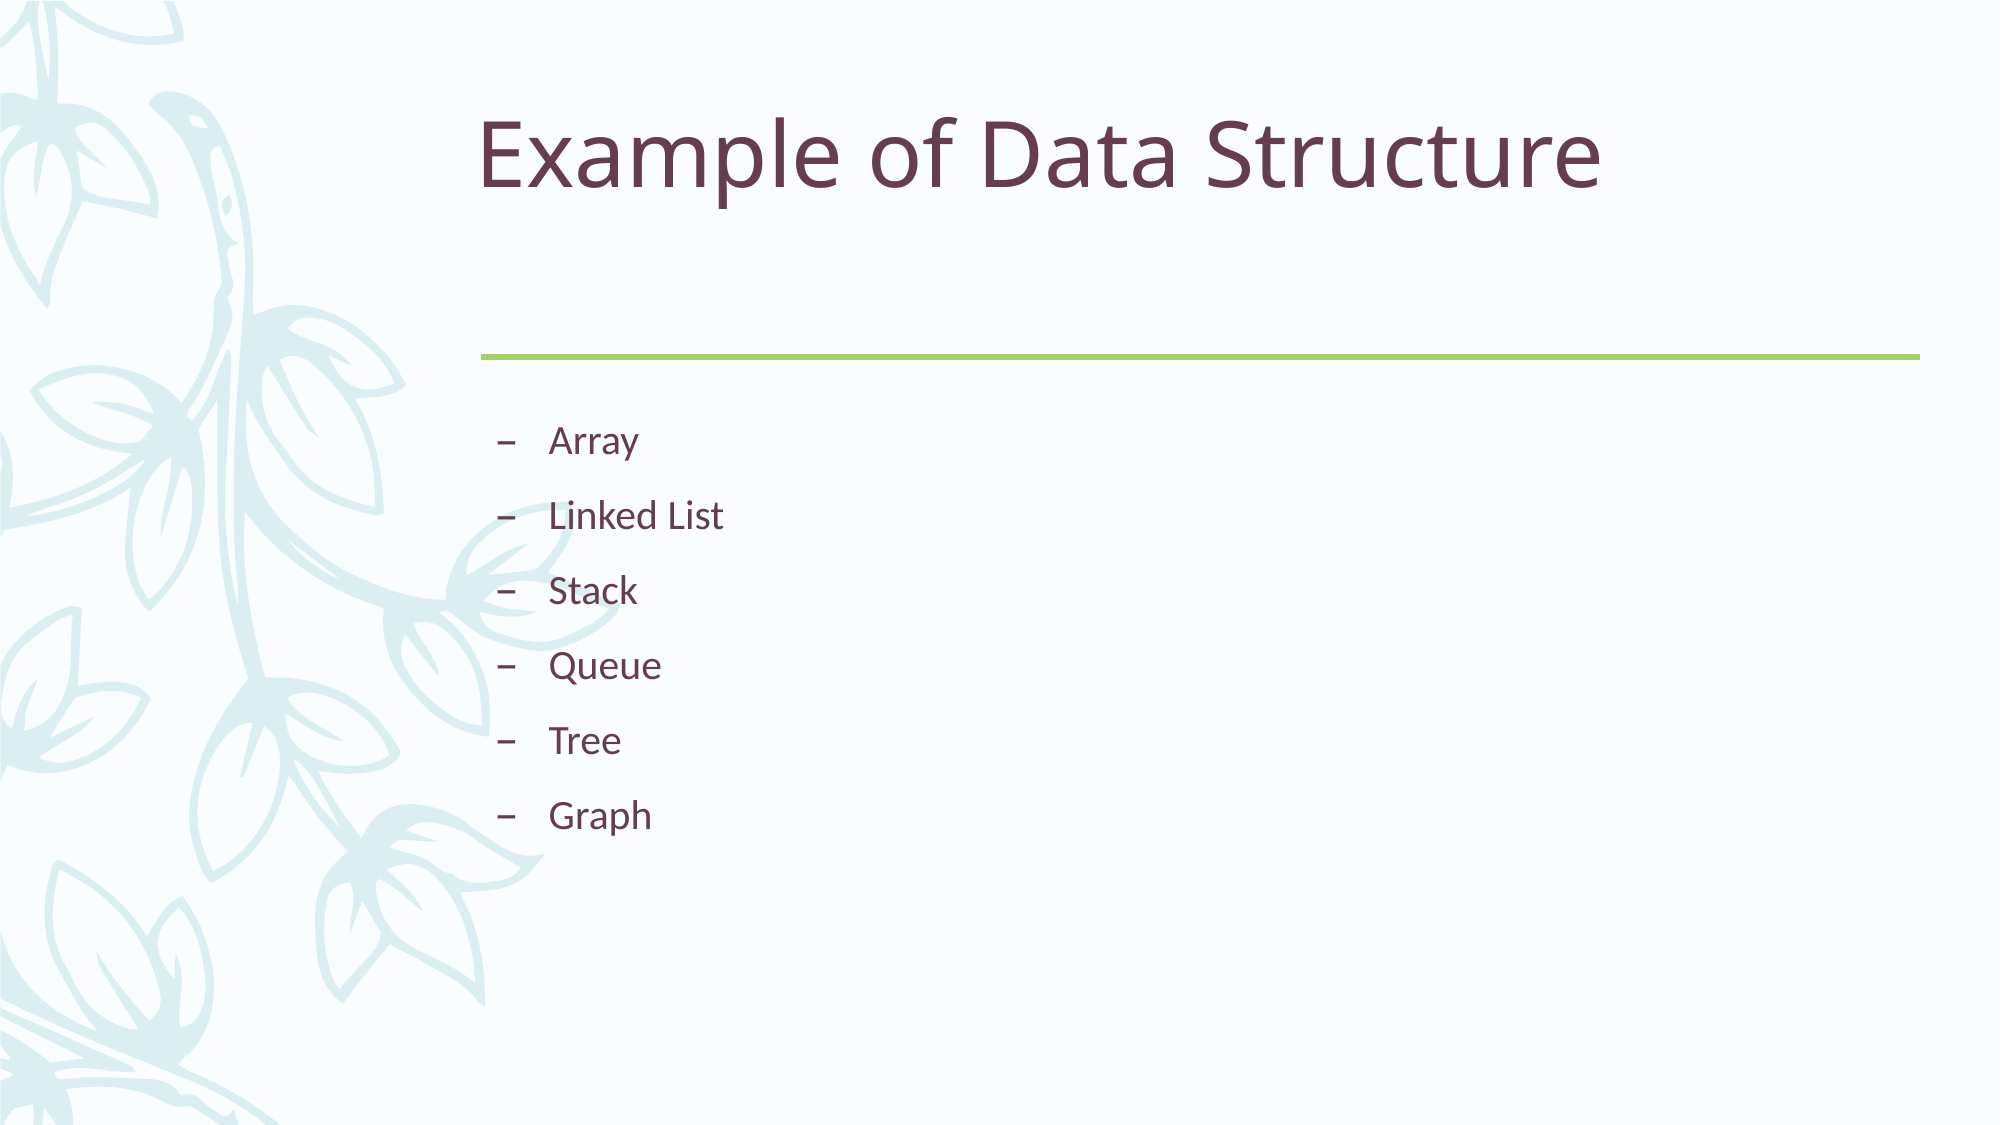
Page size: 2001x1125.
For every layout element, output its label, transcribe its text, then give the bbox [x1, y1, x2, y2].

title Example of Data Structure [460, 93, 1920, 350]
list Array Linked List Stack Queue Tree Graph [481, 399, 1920, 999]
